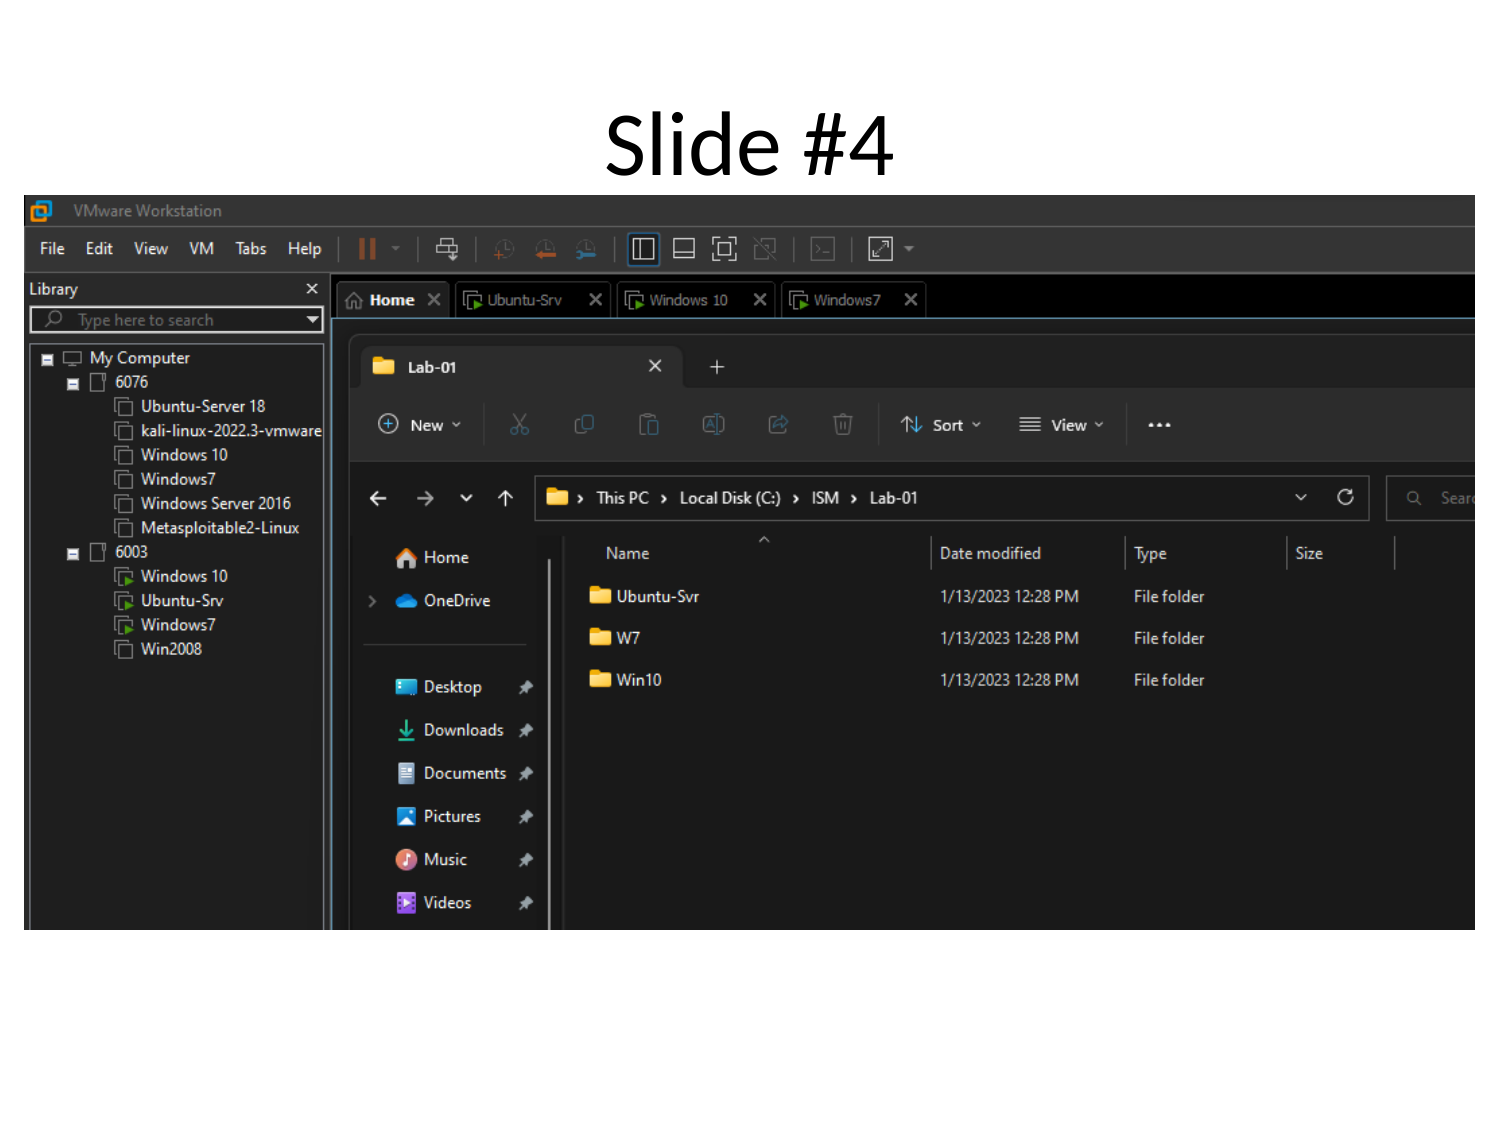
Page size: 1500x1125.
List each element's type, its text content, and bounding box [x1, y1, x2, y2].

picture [24, 195, 1476, 930]
title Slide #4 [75, 45, 1425, 194]
